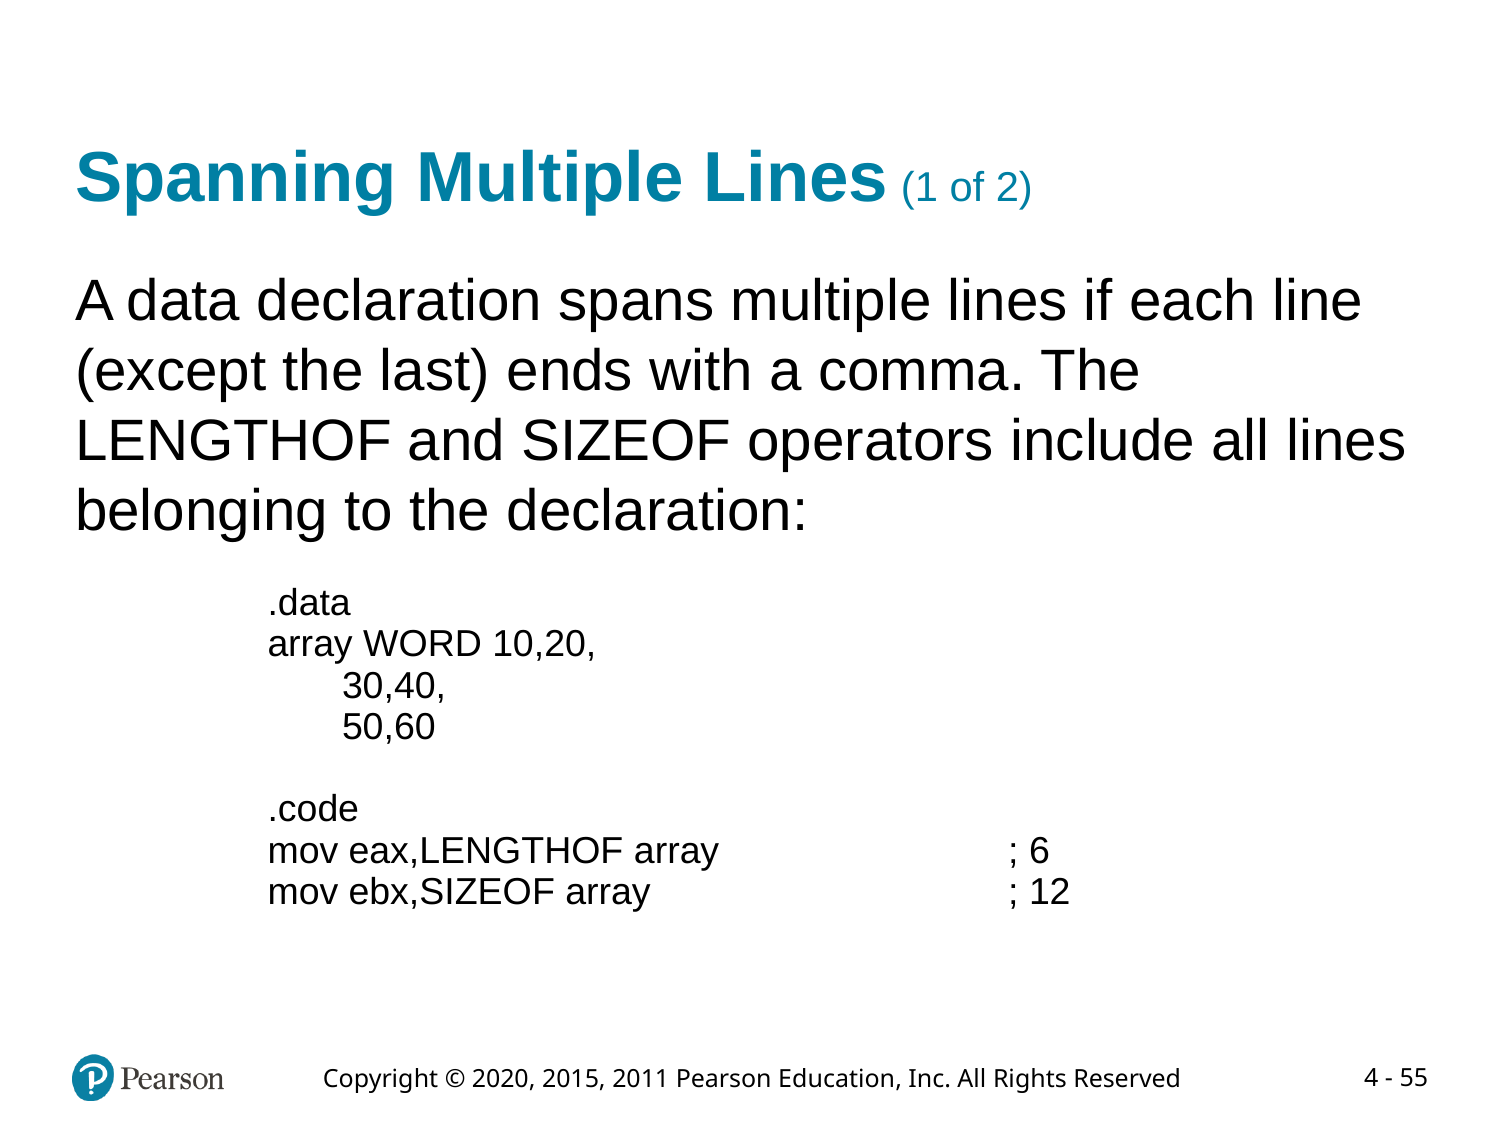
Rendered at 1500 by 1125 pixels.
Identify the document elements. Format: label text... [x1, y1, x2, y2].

text_box .data array WORD 10,20, 30,40, 50,60 .code mov eax,LENGTHOF array ; 6 mov ebx,SIZEOF array ; 12 [237, 575, 1163, 975]
picture [81, 1064, 107, 1089]
picture [72, 1087, 83, 1101]
picture [72, 1054, 89, 1072]
picture [99, 1054, 224, 1101]
list A data declaration spans multiple lines if each line (except the last) ends with a comma. The LENGTHOF and SIZEOF operators include all lines belonging to the declaration: [75, 262, 1425, 550]
title Spanning Multiple Lines (1 of 2) [75, 35, 1425, 216]
